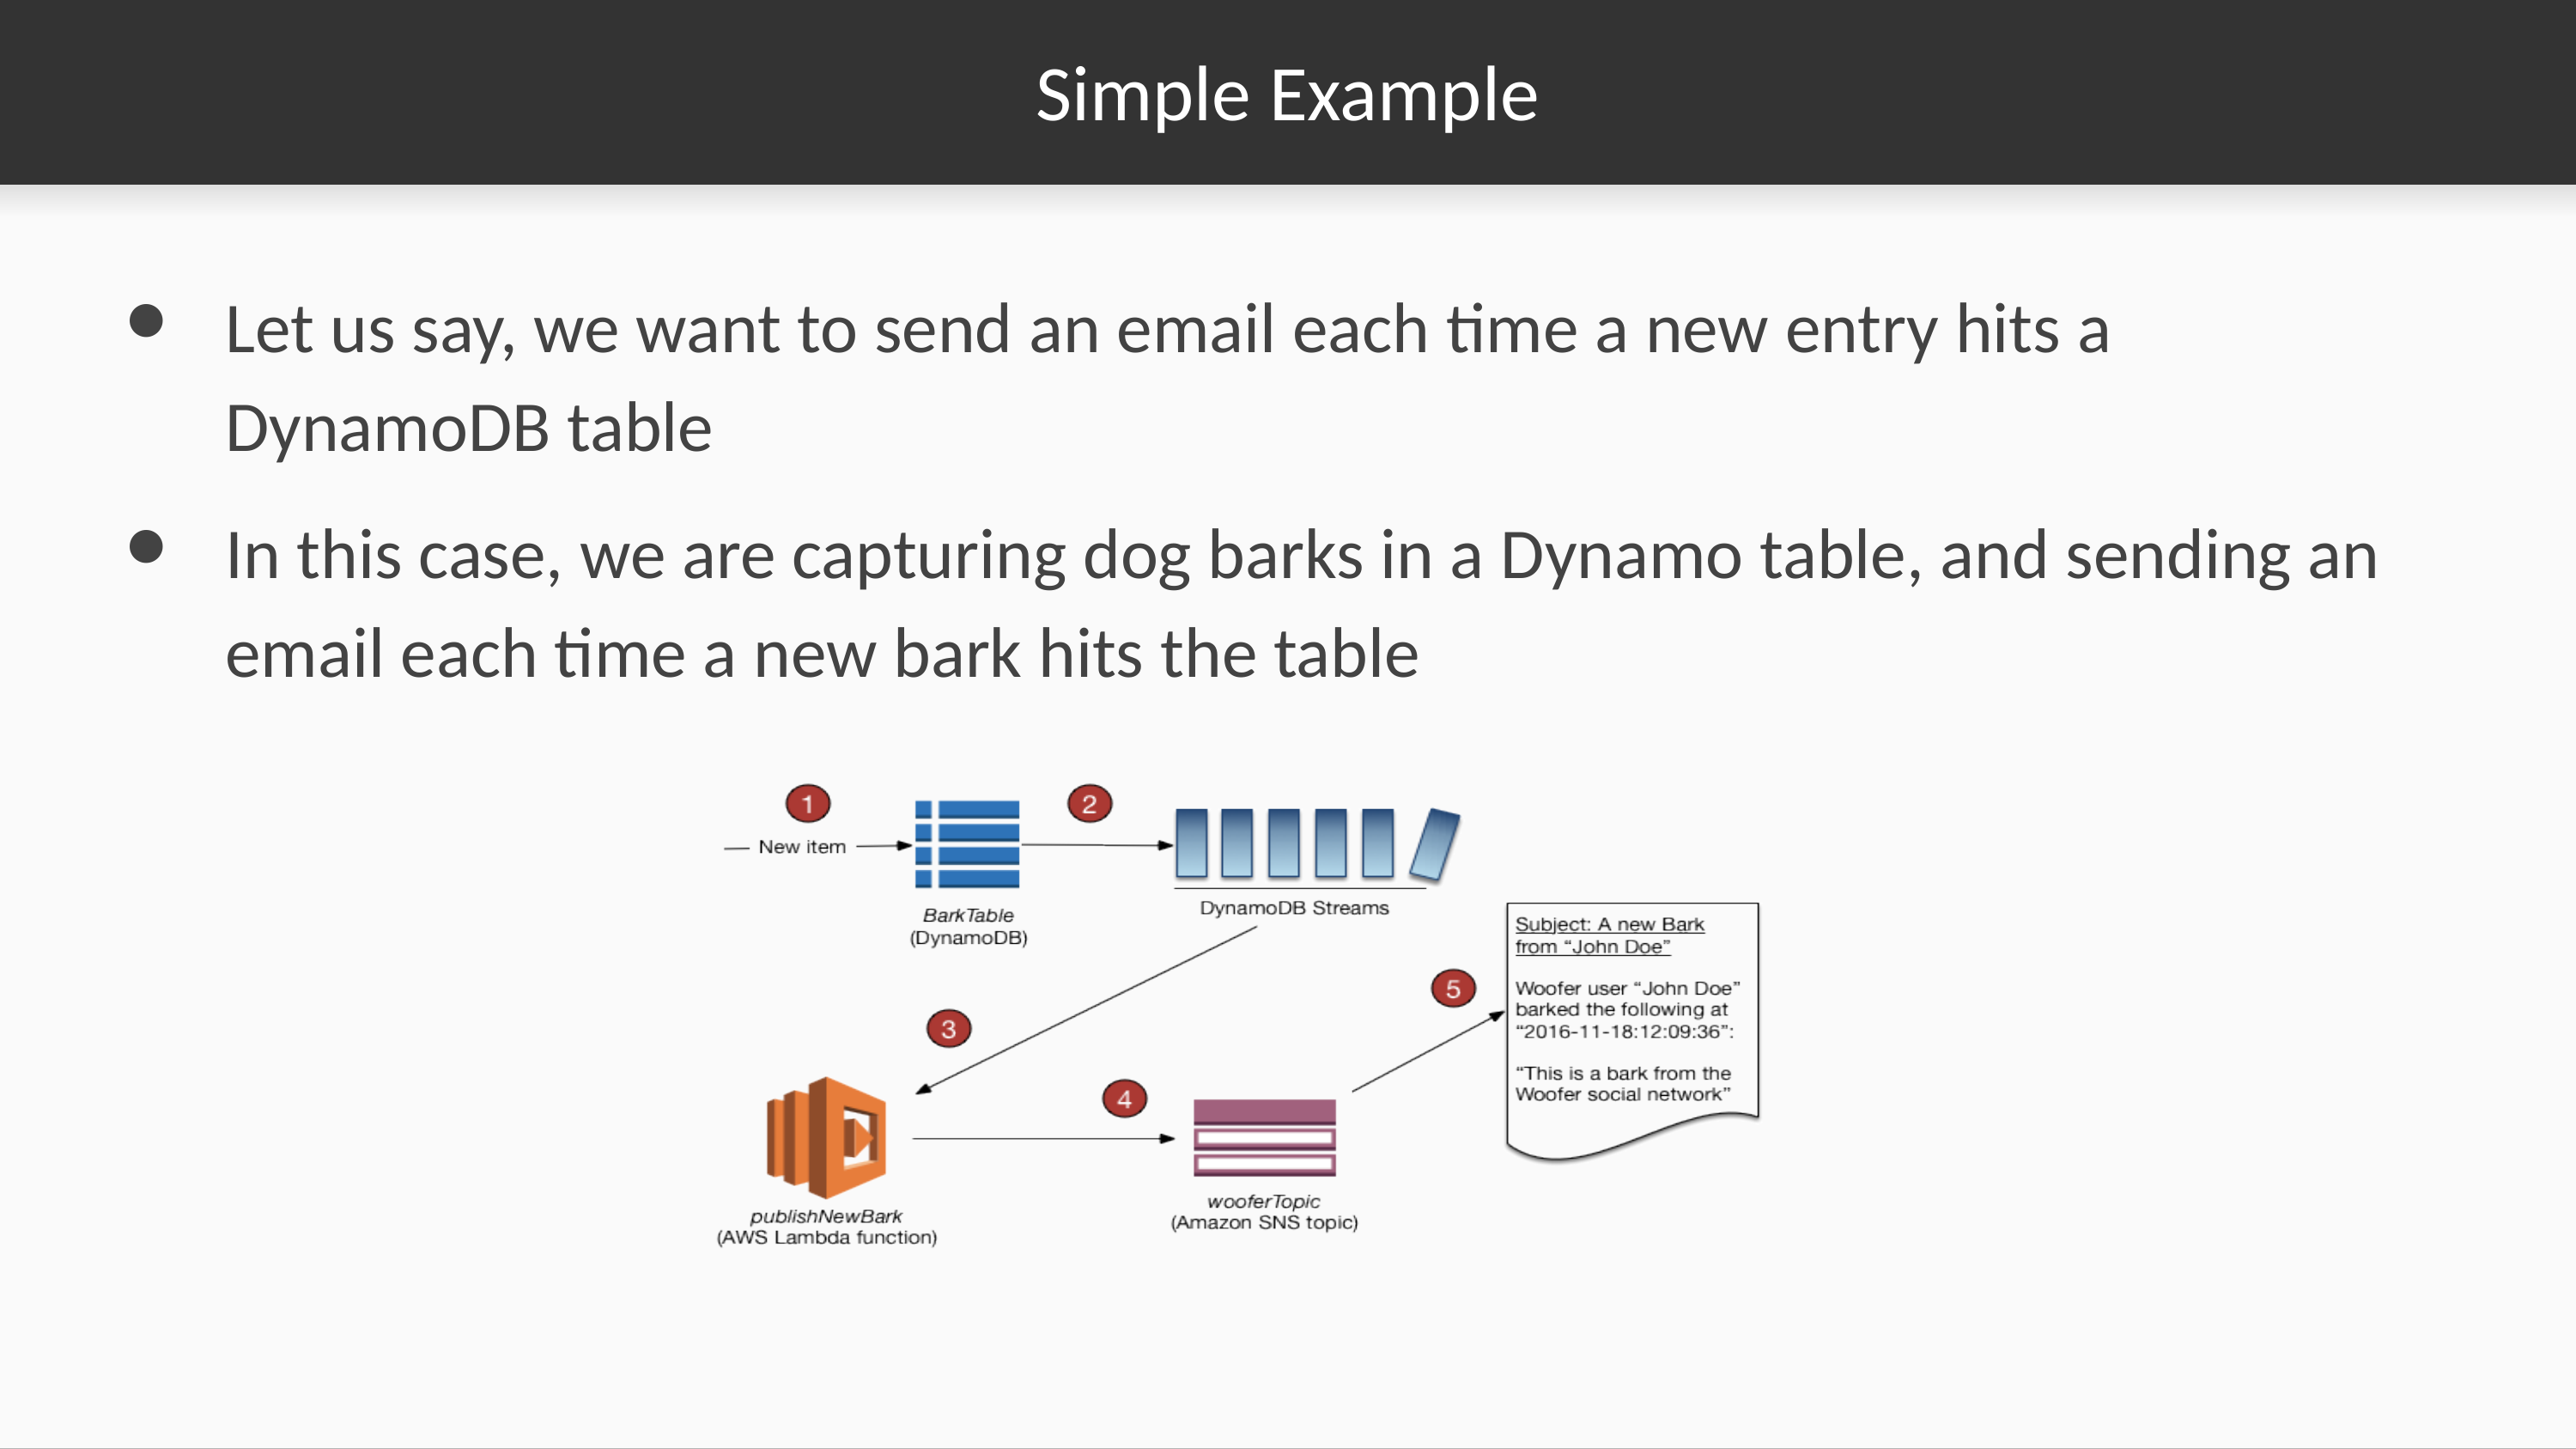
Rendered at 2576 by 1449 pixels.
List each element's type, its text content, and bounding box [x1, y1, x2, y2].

title Simple Example [28, 4, 2547, 174]
text_box Let us say, we want to send an email each time a new entry hits a DynamoDB table In this case, we are capturing dog barks in a Dynamo table, and sending an email each time a new bark hits the table [70, 241, 2568, 1396]
picture [692, 769, 1884, 1321]
